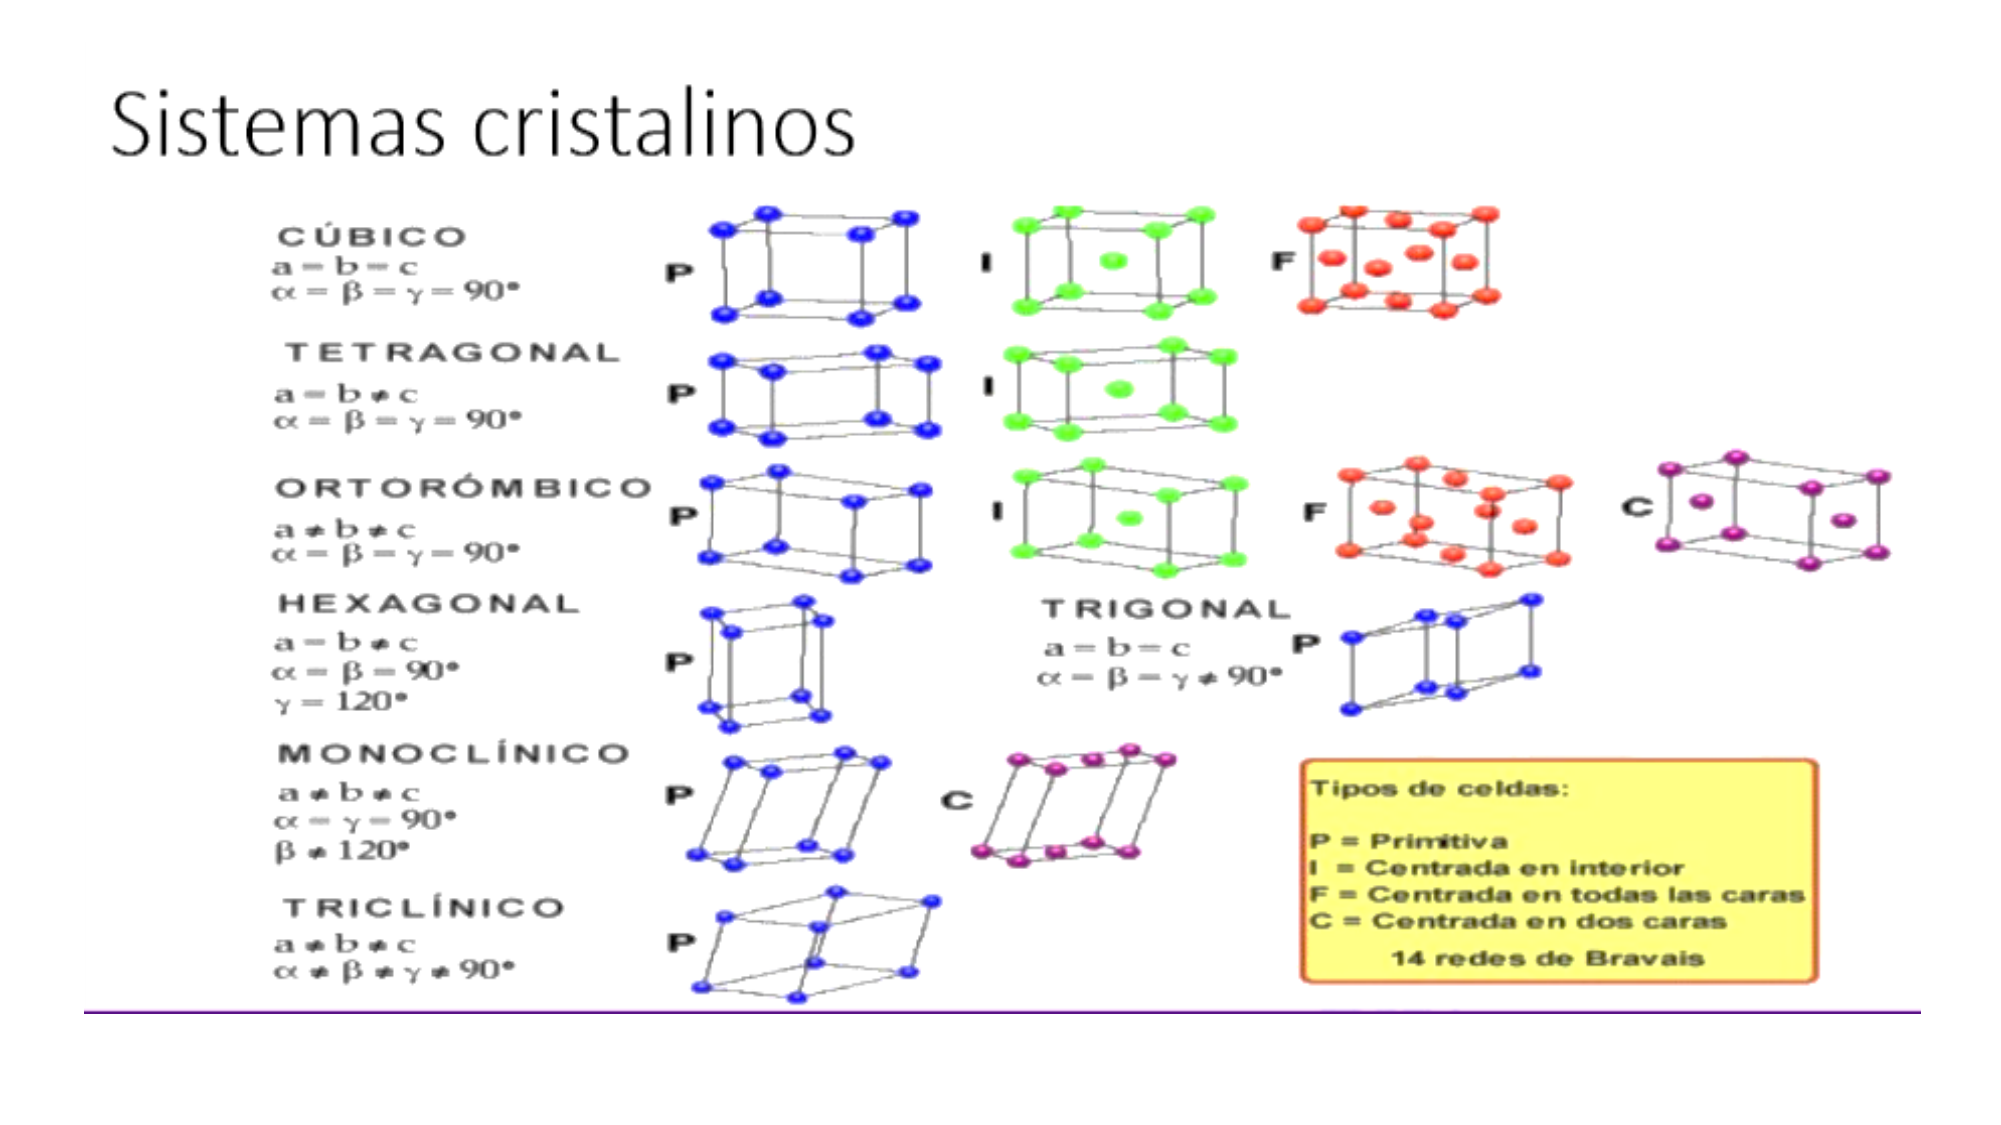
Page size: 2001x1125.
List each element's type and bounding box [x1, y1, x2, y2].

picture [84, 42, 1921, 1014]
